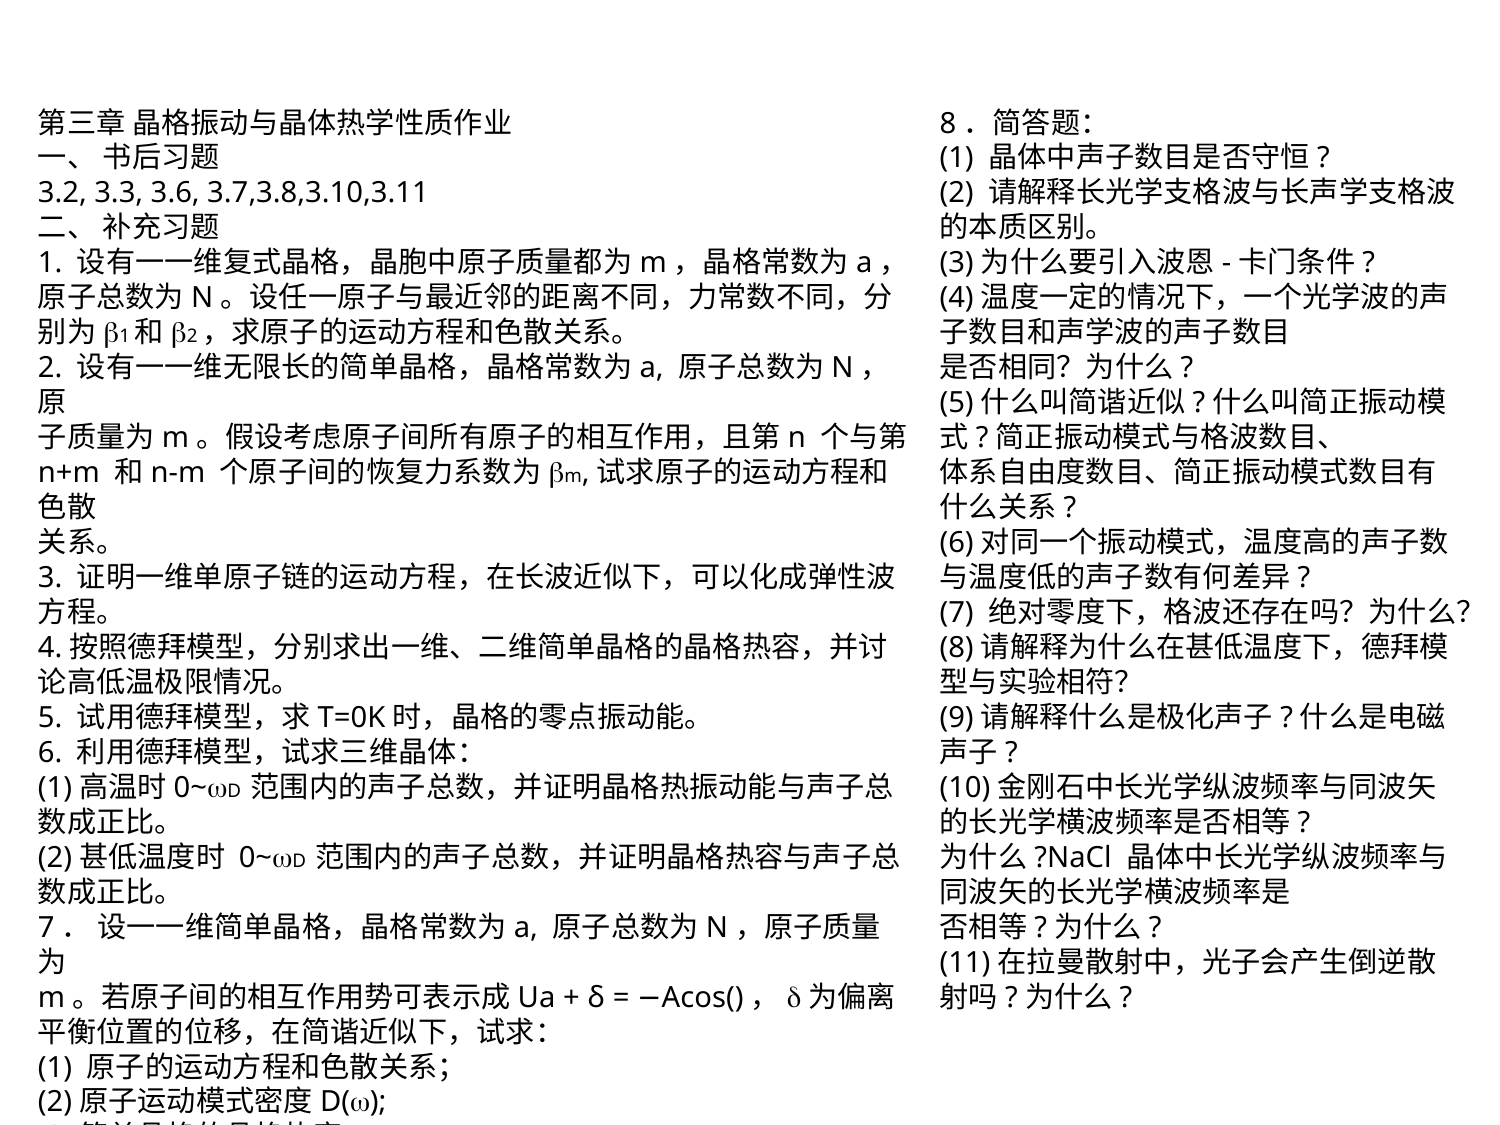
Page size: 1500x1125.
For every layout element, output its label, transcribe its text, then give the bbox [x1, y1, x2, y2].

text_box 8．简答题： (1) 晶体中声子数目是否守恒? (2) 请解释长光学支格波与长声学支格波的本质区别。 (3)为什么要引入波恩-卡门条件? (4)温度一定的情况下，一个光学波的声子数目和声学波的声子数目 是否相同？为什么? (5)什么叫简谐近似?什么叫简正振动模式?简正振动模式与格波数目、 体系自由度数目、简正振动模式数目有什么关系? (6)对同一个振动模式，温度高的声子数与温度低的声子数有何差异? (7) 绝对零度下，格波还存在吗？为什么？ (8)请解释为什么在甚低温度下，德拜模型与实验相符？ (9)请解释什么是极化声子?什么是电磁声子? (10)金刚石中长光学纵波频率与同波矢的长光学横波频率是否相等? 为什么?NaCl 晶体中长光学纵波频率与同波矢的长光学横波频率是 否相等?为什么? (11)在拉曼散射中，光子会产生倒逆散射吗?为什么? [924, 96, 1479, 1021]
text_box 第三章 晶格振动与晶体热学性质作业 一、 书后习题 3.2, 3.3, 3.6, 3.7,3.8,3.10,3.11 二、 补充习题 1. 设有一一维复式晶格，晶胞中原子质量都为m，晶格常数为a， 原子总数为N。设任一原子与最近邻的距离不同，力常数不同，分 别为b1和b2，求原子的运动方程和色散关系。 2. 设有一一维无限长的简单晶格，晶格常数为a, 原子总数为N，原 子质量为m。假设考虑原子间所有原子的相互作用，且第n 个与第 n+m 和n-m 个原子间的恢复力系数为bm,试求原子的运动方程和色散 关系。 3. 证明一维单原子链的运动方程，在长波近似下，可以化成弹性波 方程。 4.按照德拜模型，分别求出一维、二维简单晶格的晶格热容，并讨 论高低温极限情况。 5. 试用德拜模型，求T=0K时，晶格的零点振动能。 6. 利用德拜模型，试求三维晶体： (1)高温时0~wD 范围内的声子总数，并证明晶格热振动能与声子总 数成正比。 (2)甚低温度时 0~wD 范围内的声子总数，并证明晶格热容与声子总 数成正比。 7． 设一一维简单晶格，晶格常数为a, 原子总数为N，原子质量为 m。若原子间的相互作用势可表示成Ua + δ = −Acos()，d为偏离 平衡位置的位移，在简谐近似下，试求： (1) 原子的运动方程和色散关系； (2)原子运动模式密度D(w); (3)简单晶格的晶格热容。 [23, 96, 925, 1125]
